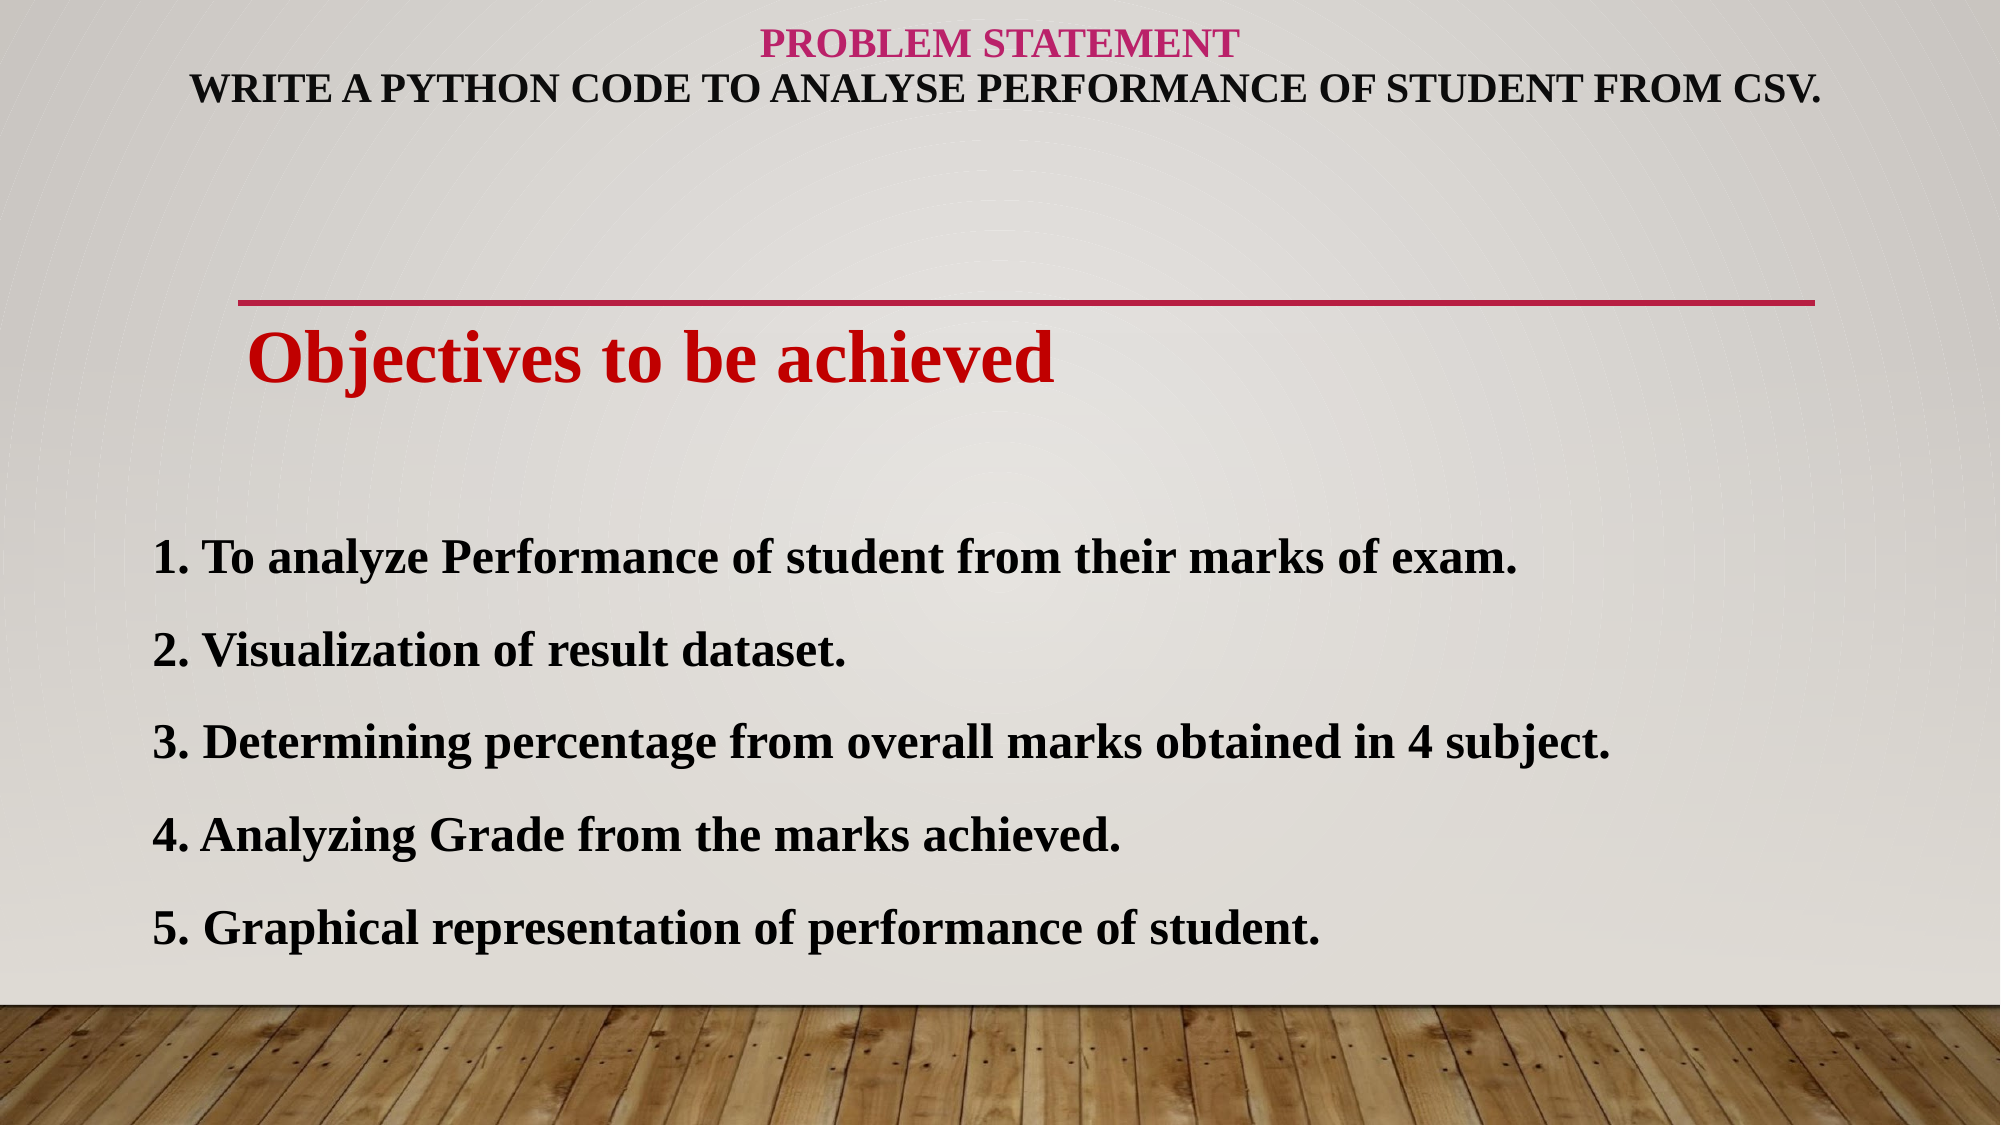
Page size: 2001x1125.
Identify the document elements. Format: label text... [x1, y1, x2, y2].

text_box [162, 237, 1888, 408]
title PROBLEM STATEMENT WRITE A PYTHON CODE TO ANALYSE PERFORMANCE OF STUDENT FROM CSV. [137, 13, 1863, 157]
picture [0, 1005, 2000, 1125]
list Objectives to be achieved 1. To analyze Performance of student from their marks of exam. 2. Visualization of result dataset. 3. Determining percentage from overall marks obtained in 4 subject. 4. Analyzing Grade from the marks achieved. 5. Graphical representation of performance of student. [137, 282, 1863, 987]
